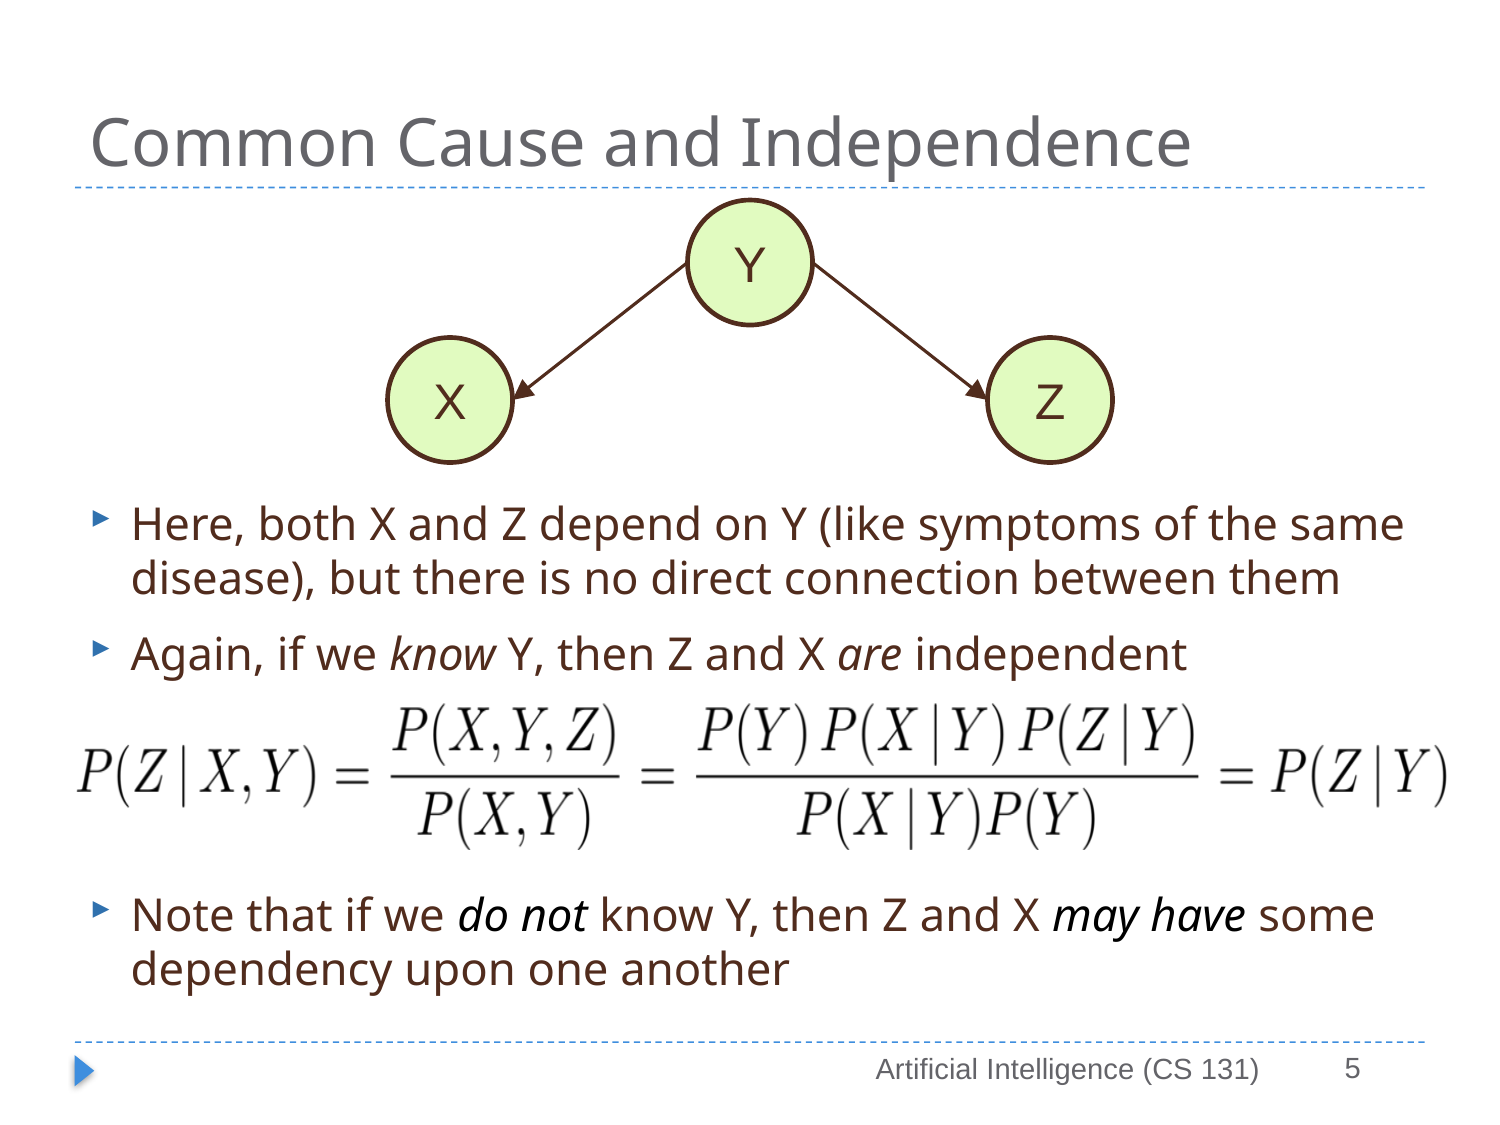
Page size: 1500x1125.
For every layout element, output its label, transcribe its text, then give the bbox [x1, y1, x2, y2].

list Here, both X and Z depend on Y (like symptoms of the same disease), but there is no direct connection between them Again, if we know Y, then Z and X are independent Note that if we do not know Y, then Z and X may have some dependency upon one another [75, 863, 1425, 1010]
list Here, both X and Z depend on Y (like symptoms of the same disease), but there is no direct connection between them Again, if we know Y, then Z and X are independent Note that if we do not know Y, then Z and X may have some dependency upon one another [75, 487, 1425, 701]
slide_number 5 [1212, 1042, 1376, 1103]
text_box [362, 199, 1113, 463]
title Common Cause and Independence [75, 24, 1425, 188]
footer Artificial Intelligence (CS 131) [575, 1042, 1212, 1103]
picture [74, 701, 1451, 851]
